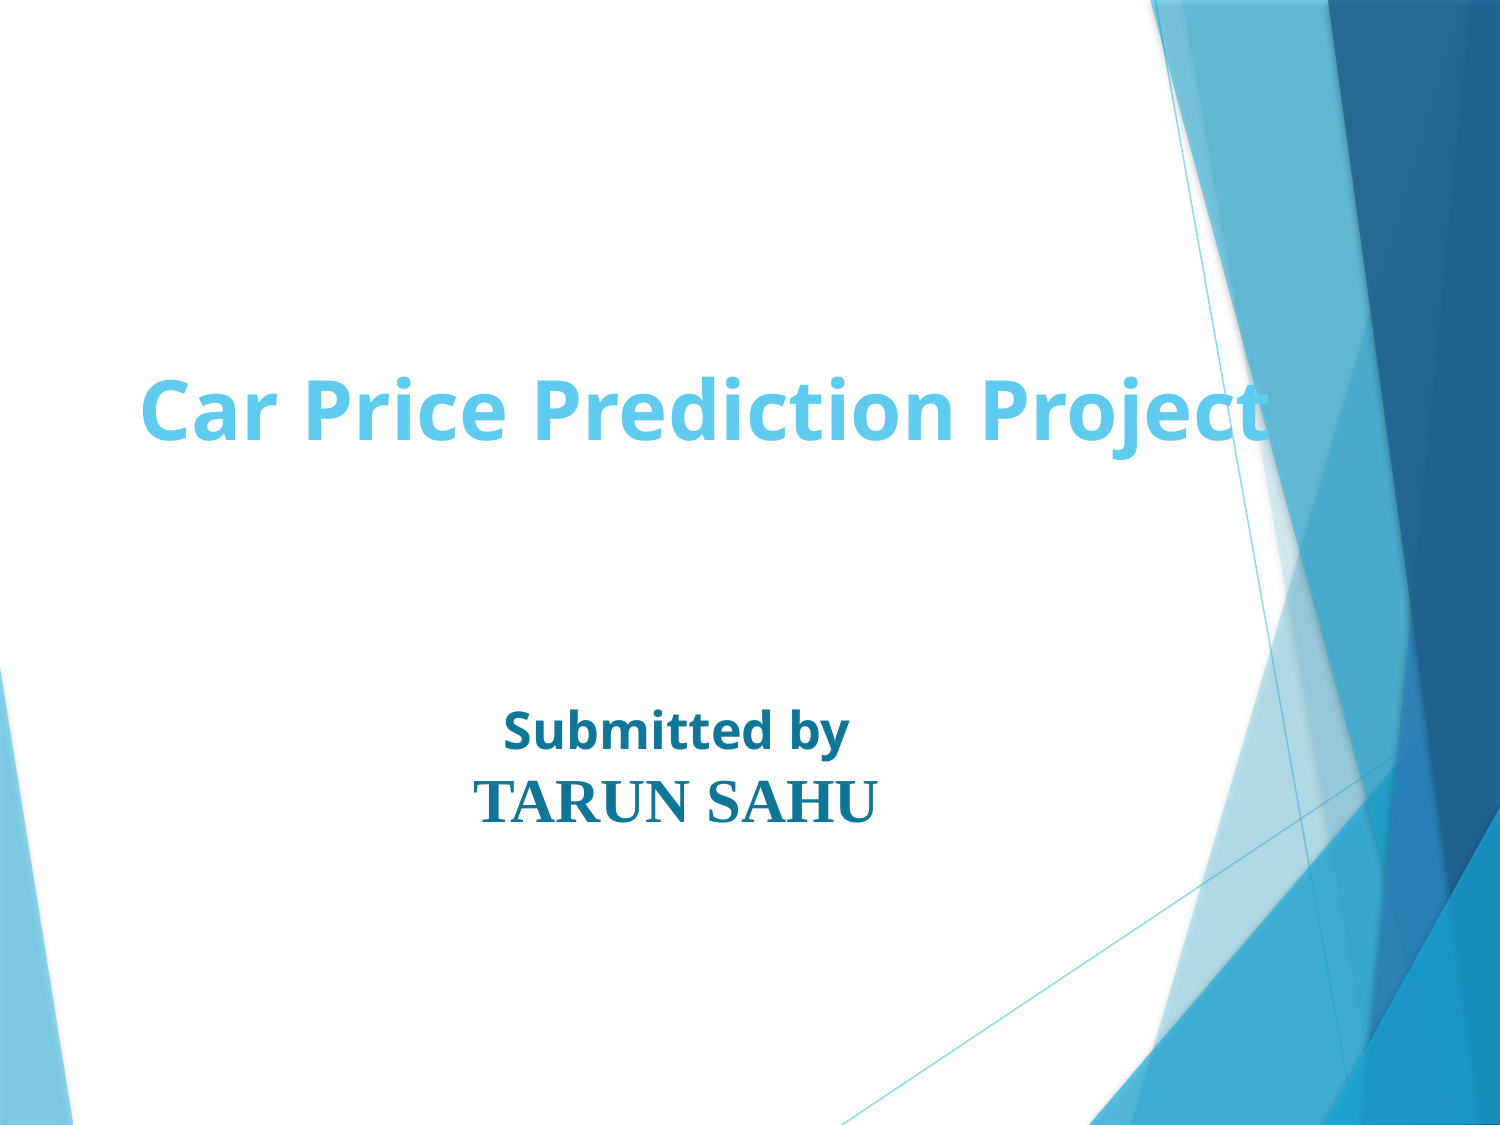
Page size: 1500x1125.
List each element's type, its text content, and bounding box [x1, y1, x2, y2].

title Car Price Prediction Project [41, 349, 1392, 690]
text_box Submitted by TARUN SAHU [1, 689, 1352, 855]
